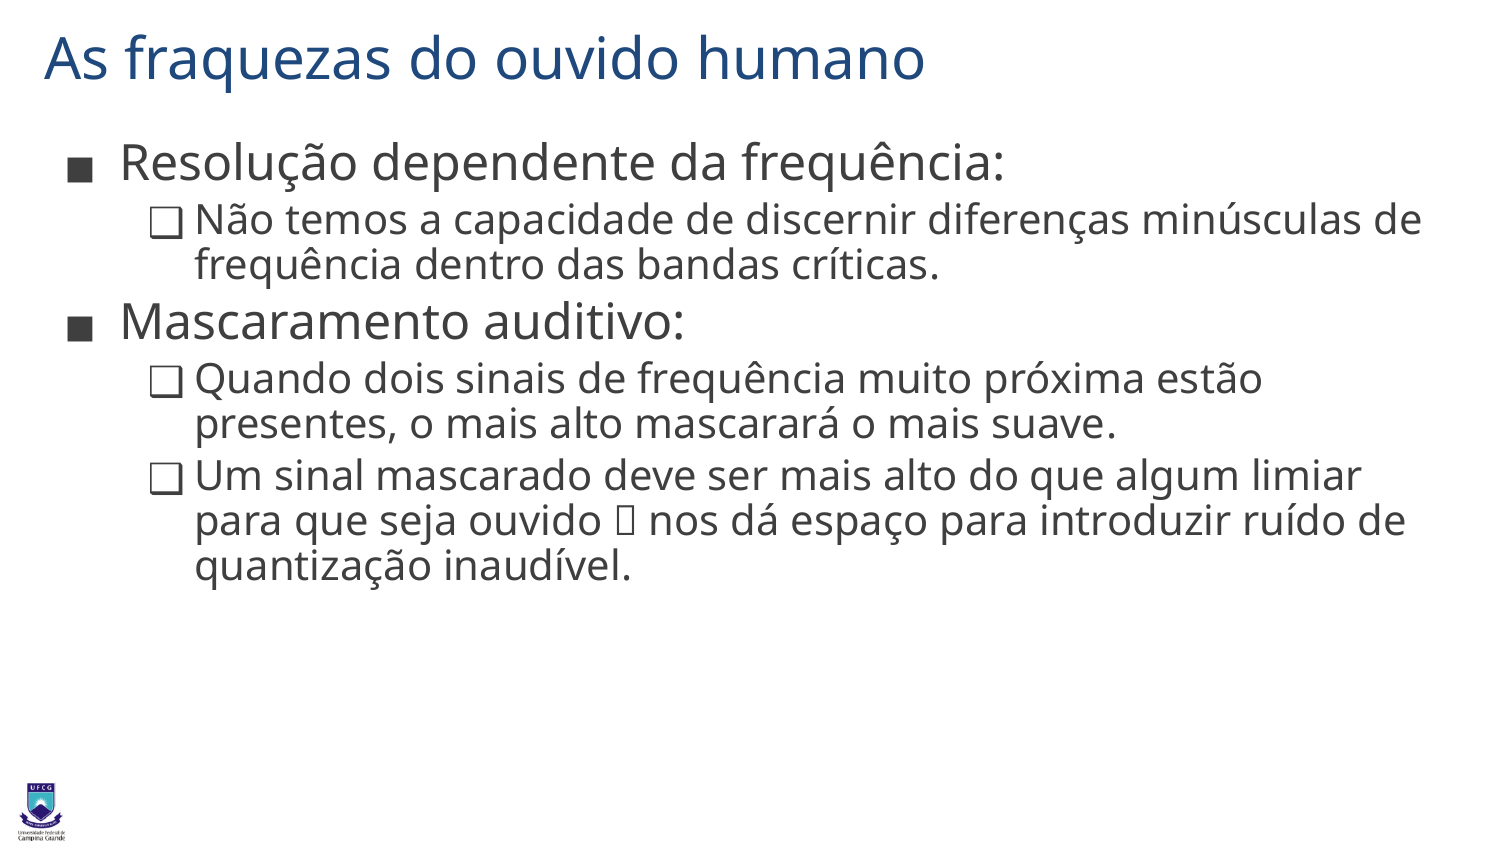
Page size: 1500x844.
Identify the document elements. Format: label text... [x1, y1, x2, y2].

picture [17, 782, 65, 841]
list Resolução dependente da frequência: Não temos a capacidade de discernir diferenças minúsculas de frequência dentro das bandas críticas. Mascaramento auditivo: Quando dois sinais de frequência muito próxima estão presentes, o mais alto mascarará o mais suave. Um sinal mascarado deve ser mais alto do que algum limiar para que seja ouvido  nos dá espaço para introduzir ruído de quantização inaudível. [29, 129, 1471, 777]
title As fraquezas do ouvido humano [29, 0, 1471, 112]
